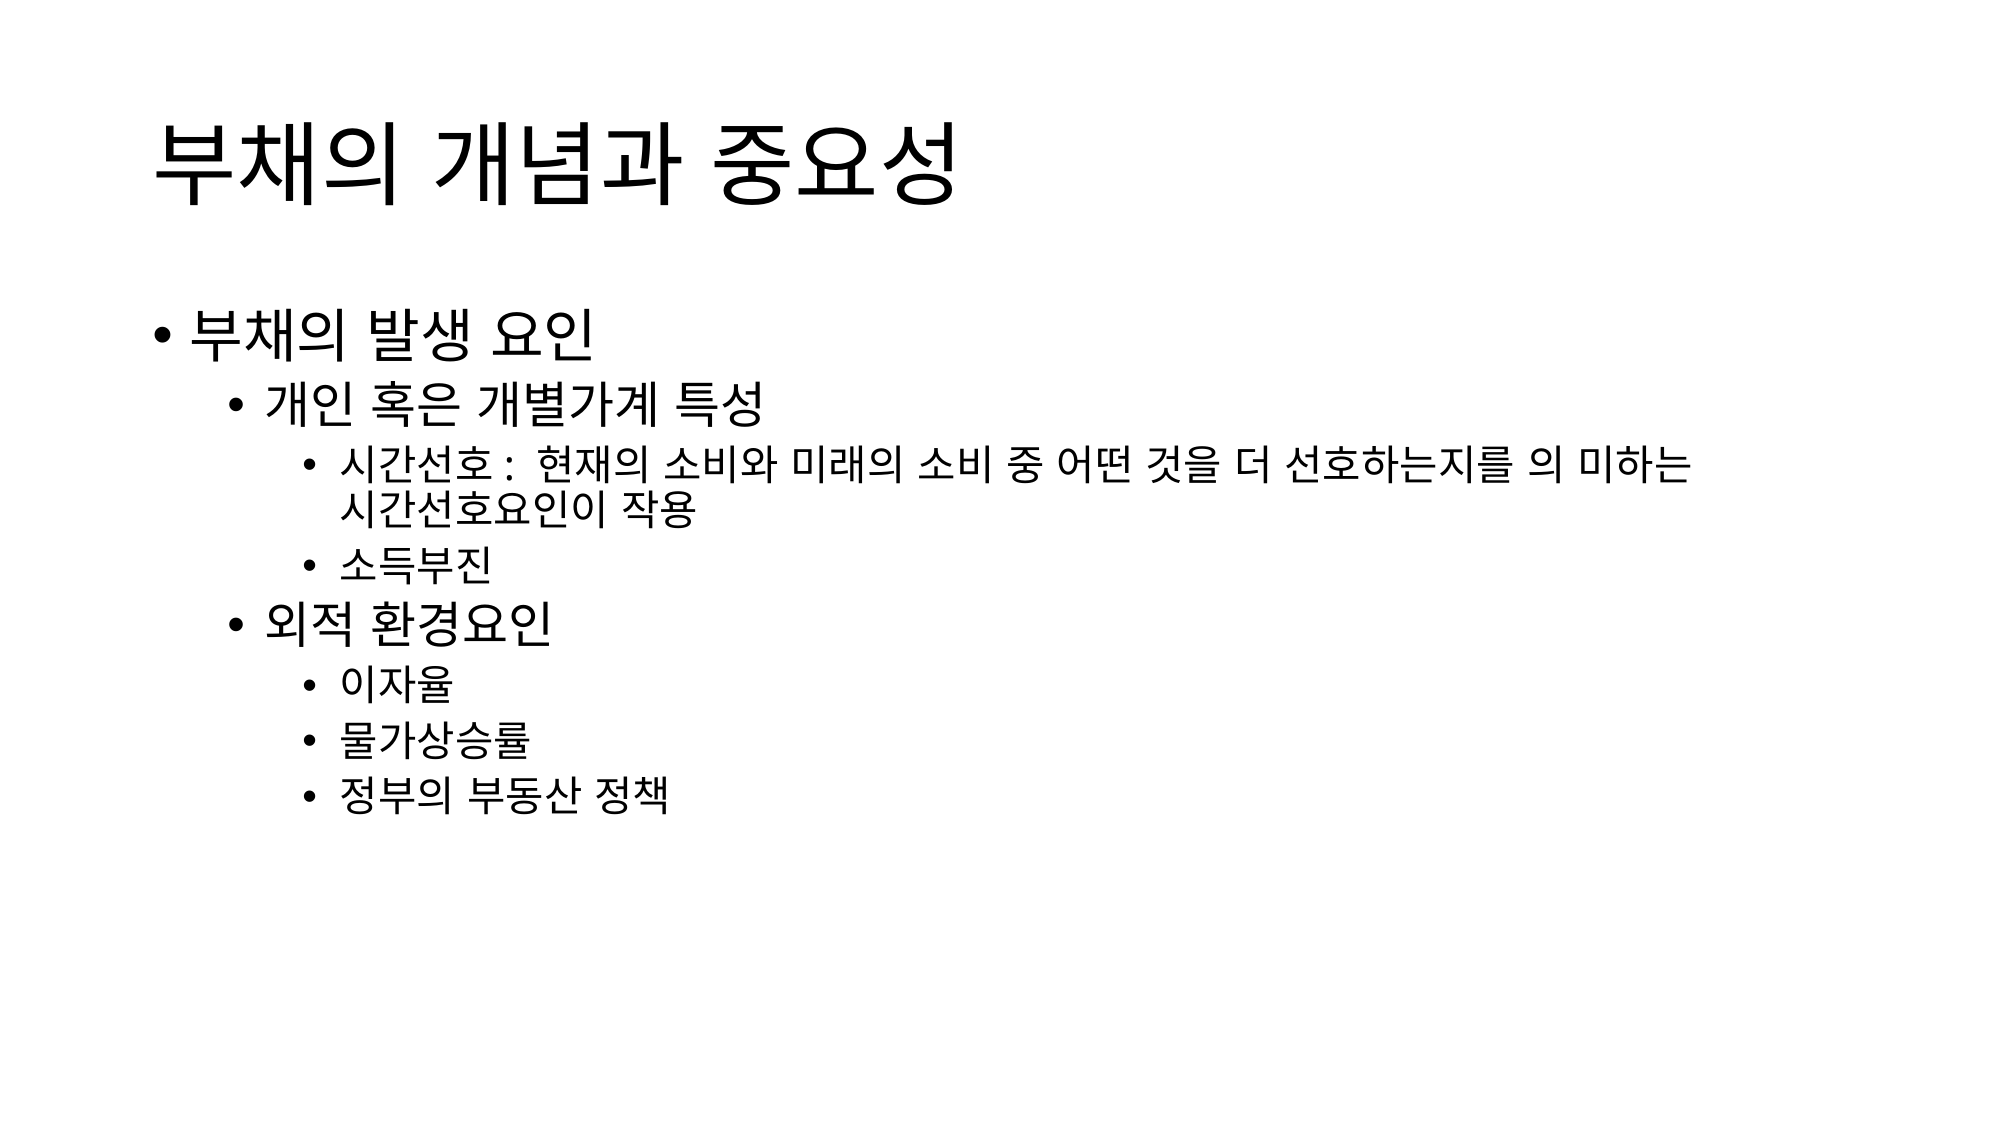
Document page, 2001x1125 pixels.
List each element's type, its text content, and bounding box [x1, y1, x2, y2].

list 부채의 발생 요인 개인 혹은 개별가계 특성 시간선호: 현재의 소비와 미래의 소비 중 어떤 것을 더 선호하는지를 의 미하는 시간선호요인이 작용 소득부진 외적 환경요인 이자율 물가상승률 정부의 부동산 정책 [137, 299, 1863, 1014]
title 부채의 개념과 중요성 [137, 59, 1863, 278]
